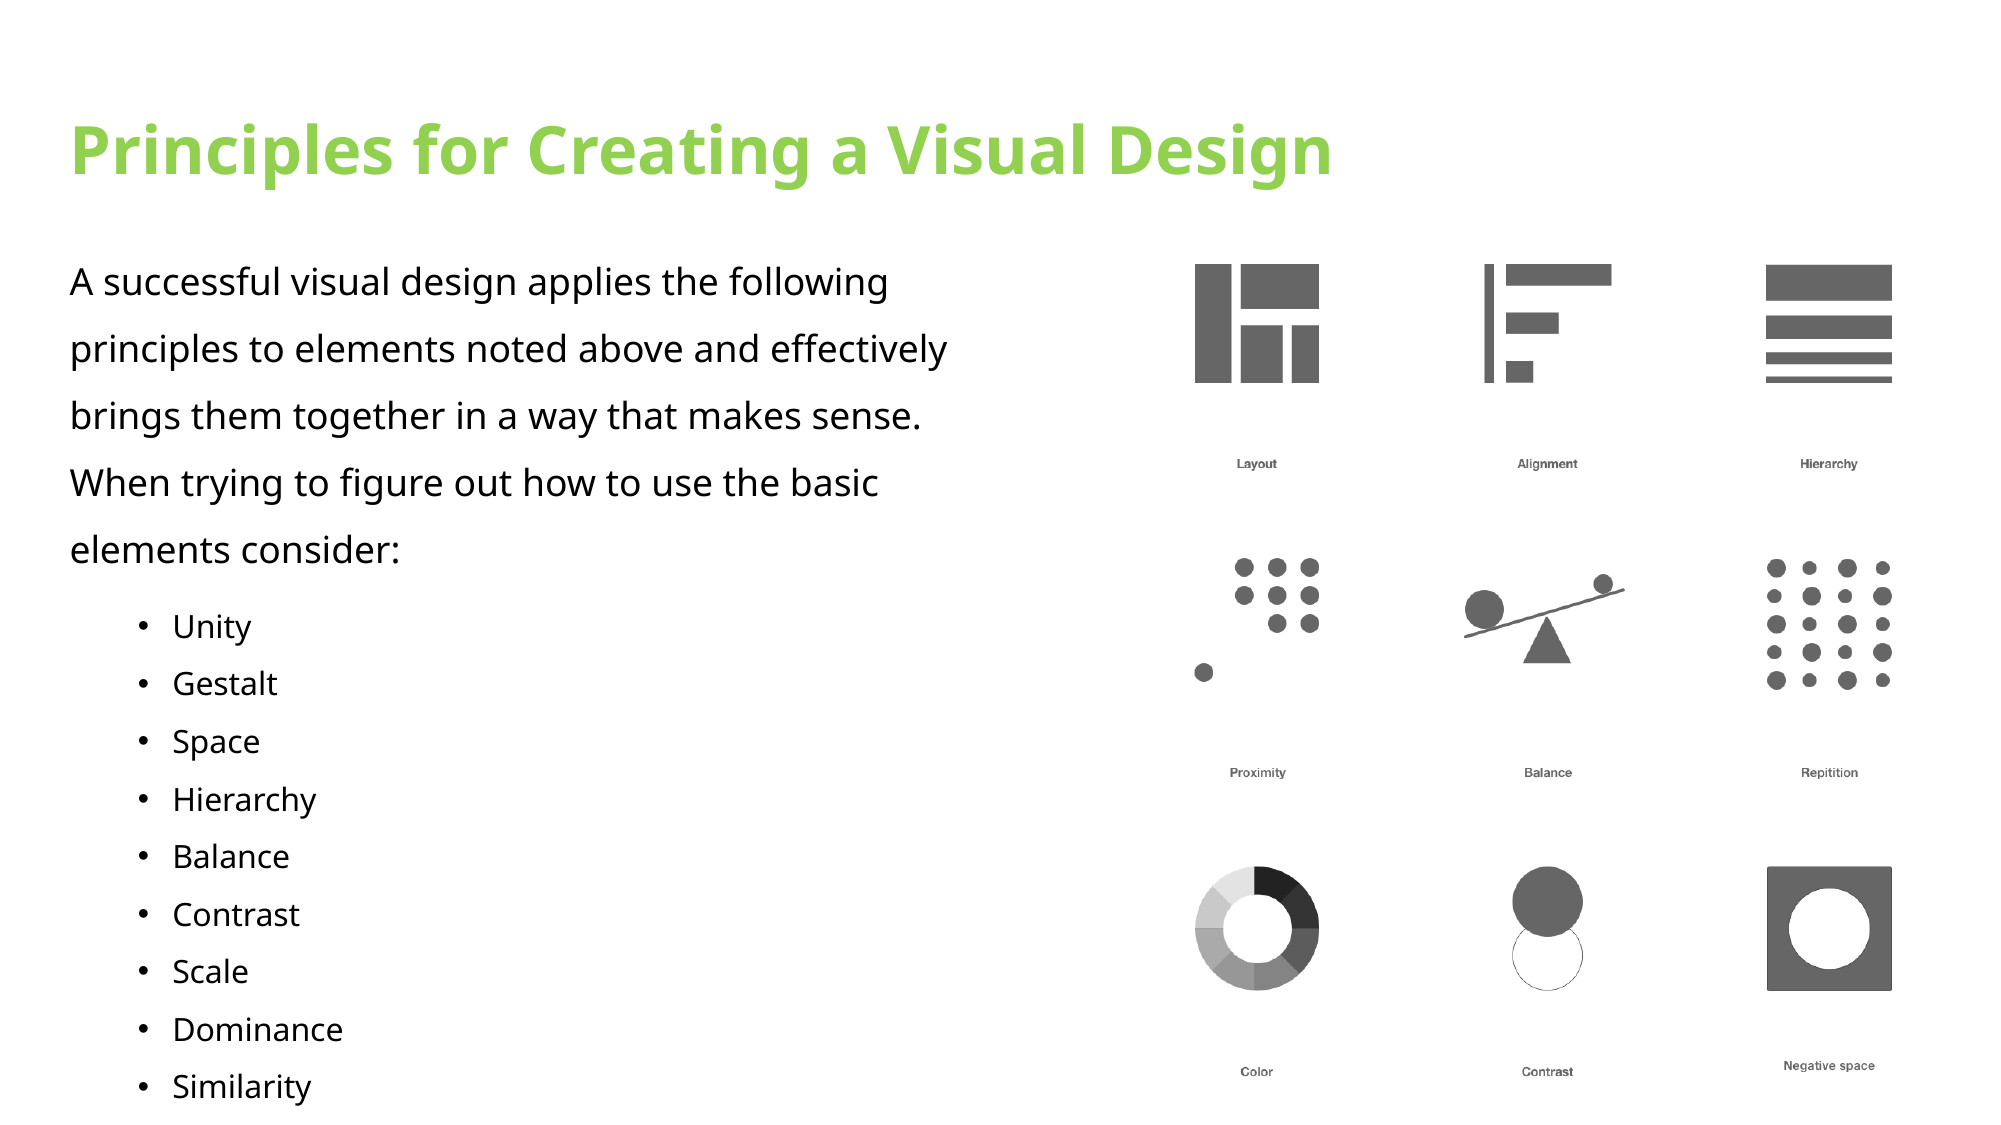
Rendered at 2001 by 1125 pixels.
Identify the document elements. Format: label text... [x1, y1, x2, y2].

title Principles for Creating a Visual Design [54, 43, 1780, 262]
list A successful visual design applies the following principles to elements noted above and effectively brings them together in a way that makes sense. When trying to figure out how to use the basic elements consider: Unity Gestalt Space Hierarchy Balance Contrast Scale Dominance Similarity [54, 228, 1060, 1115]
picture [1149, 213, 1947, 1100]
